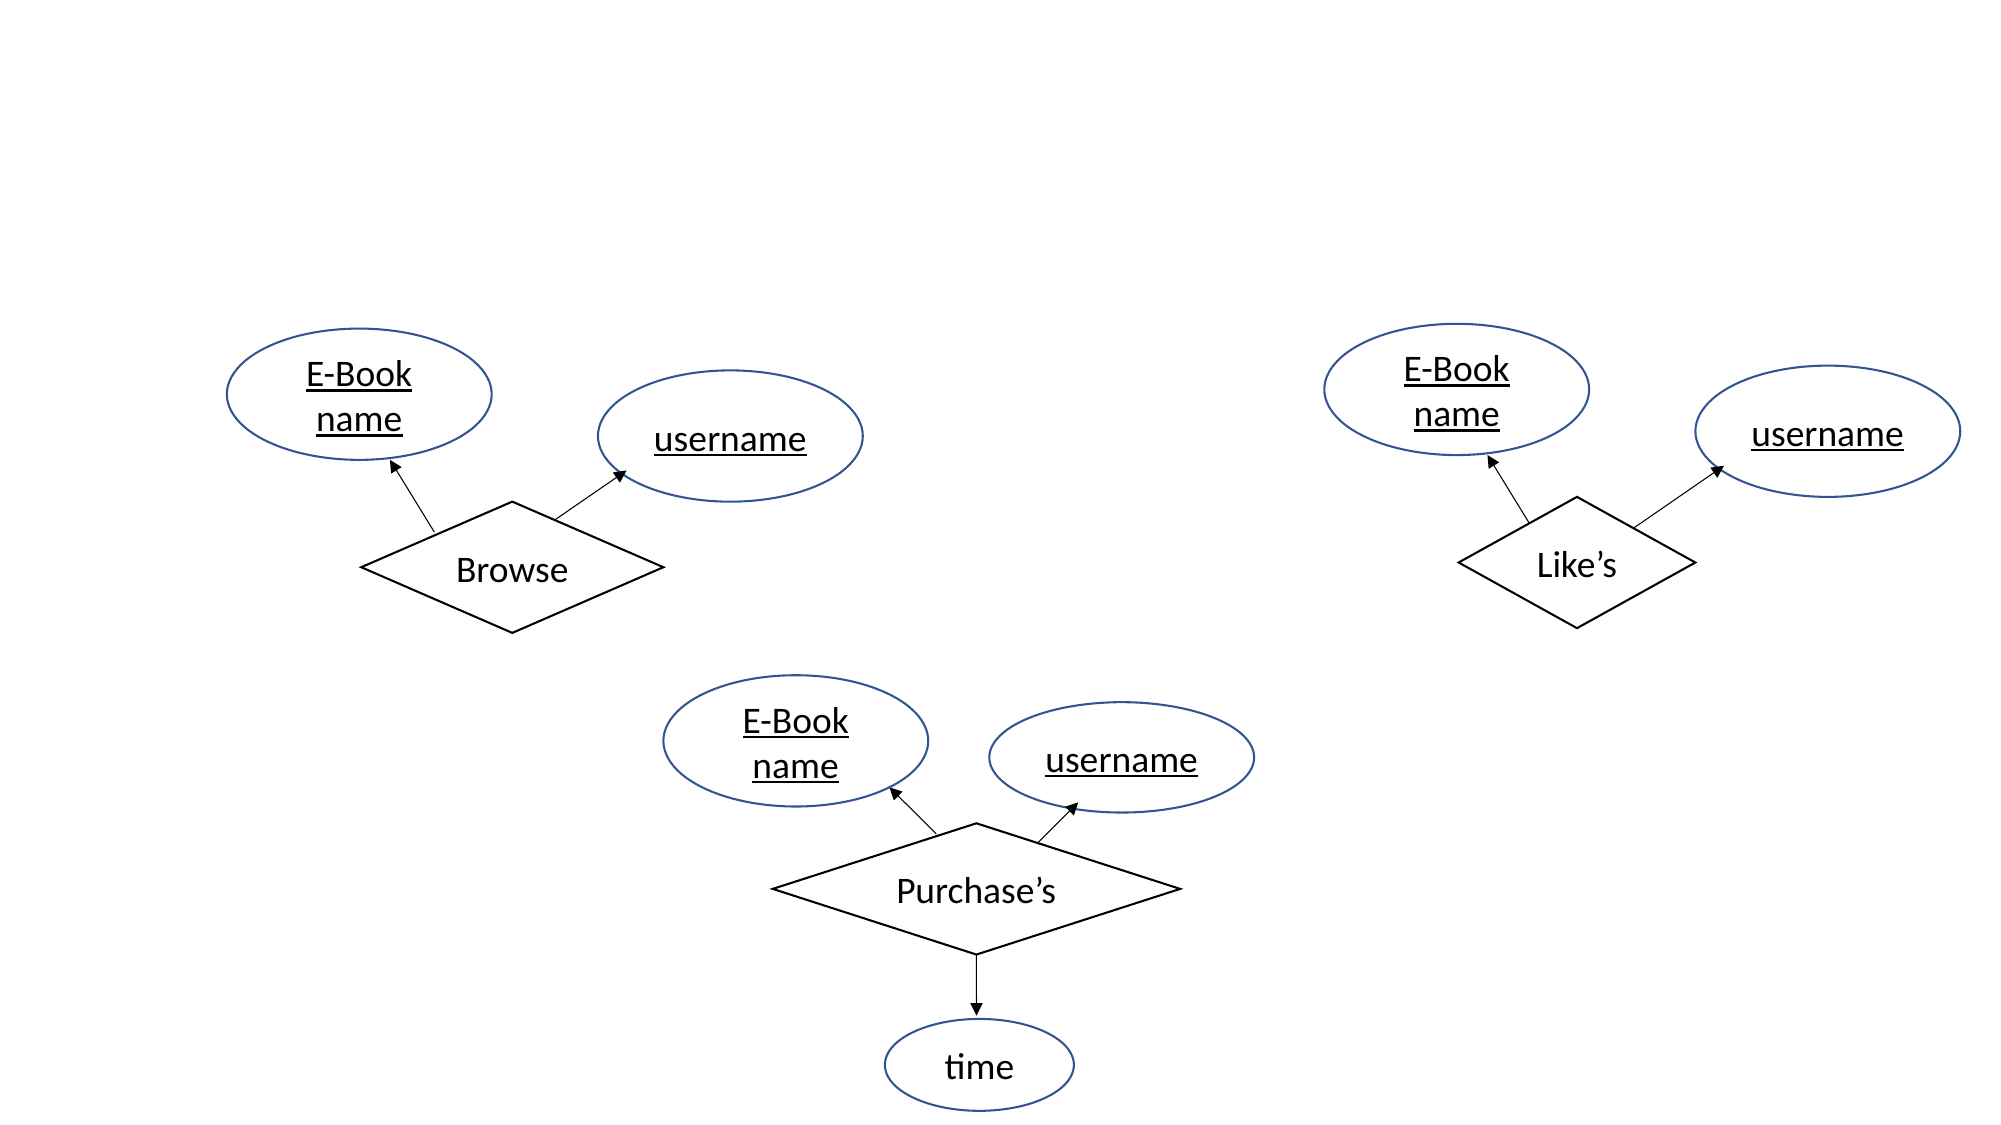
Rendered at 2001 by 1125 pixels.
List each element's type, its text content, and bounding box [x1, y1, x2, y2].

text_box Purchase’s [769, 822, 1184, 956]
text_box time [883, 1017, 1075, 1112]
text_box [1633, 465, 1724, 528]
text_box username [1694, 364, 1962, 498]
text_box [889, 787, 937, 834]
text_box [536, 470, 627, 533]
text_box E-Book name [225, 327, 493, 461]
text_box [1034, 802, 1079, 847]
text_box username [988, 701, 1256, 814]
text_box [389, 459, 435, 533]
text_box username [596, 369, 864, 503]
text_box E-Book name [1323, 322, 1591, 457]
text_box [1487, 455, 1532, 528]
text_box Like’s [1456, 495, 1698, 630]
text_box E-Book name [662, 674, 930, 808]
text_box Browse [358, 500, 667, 635]
